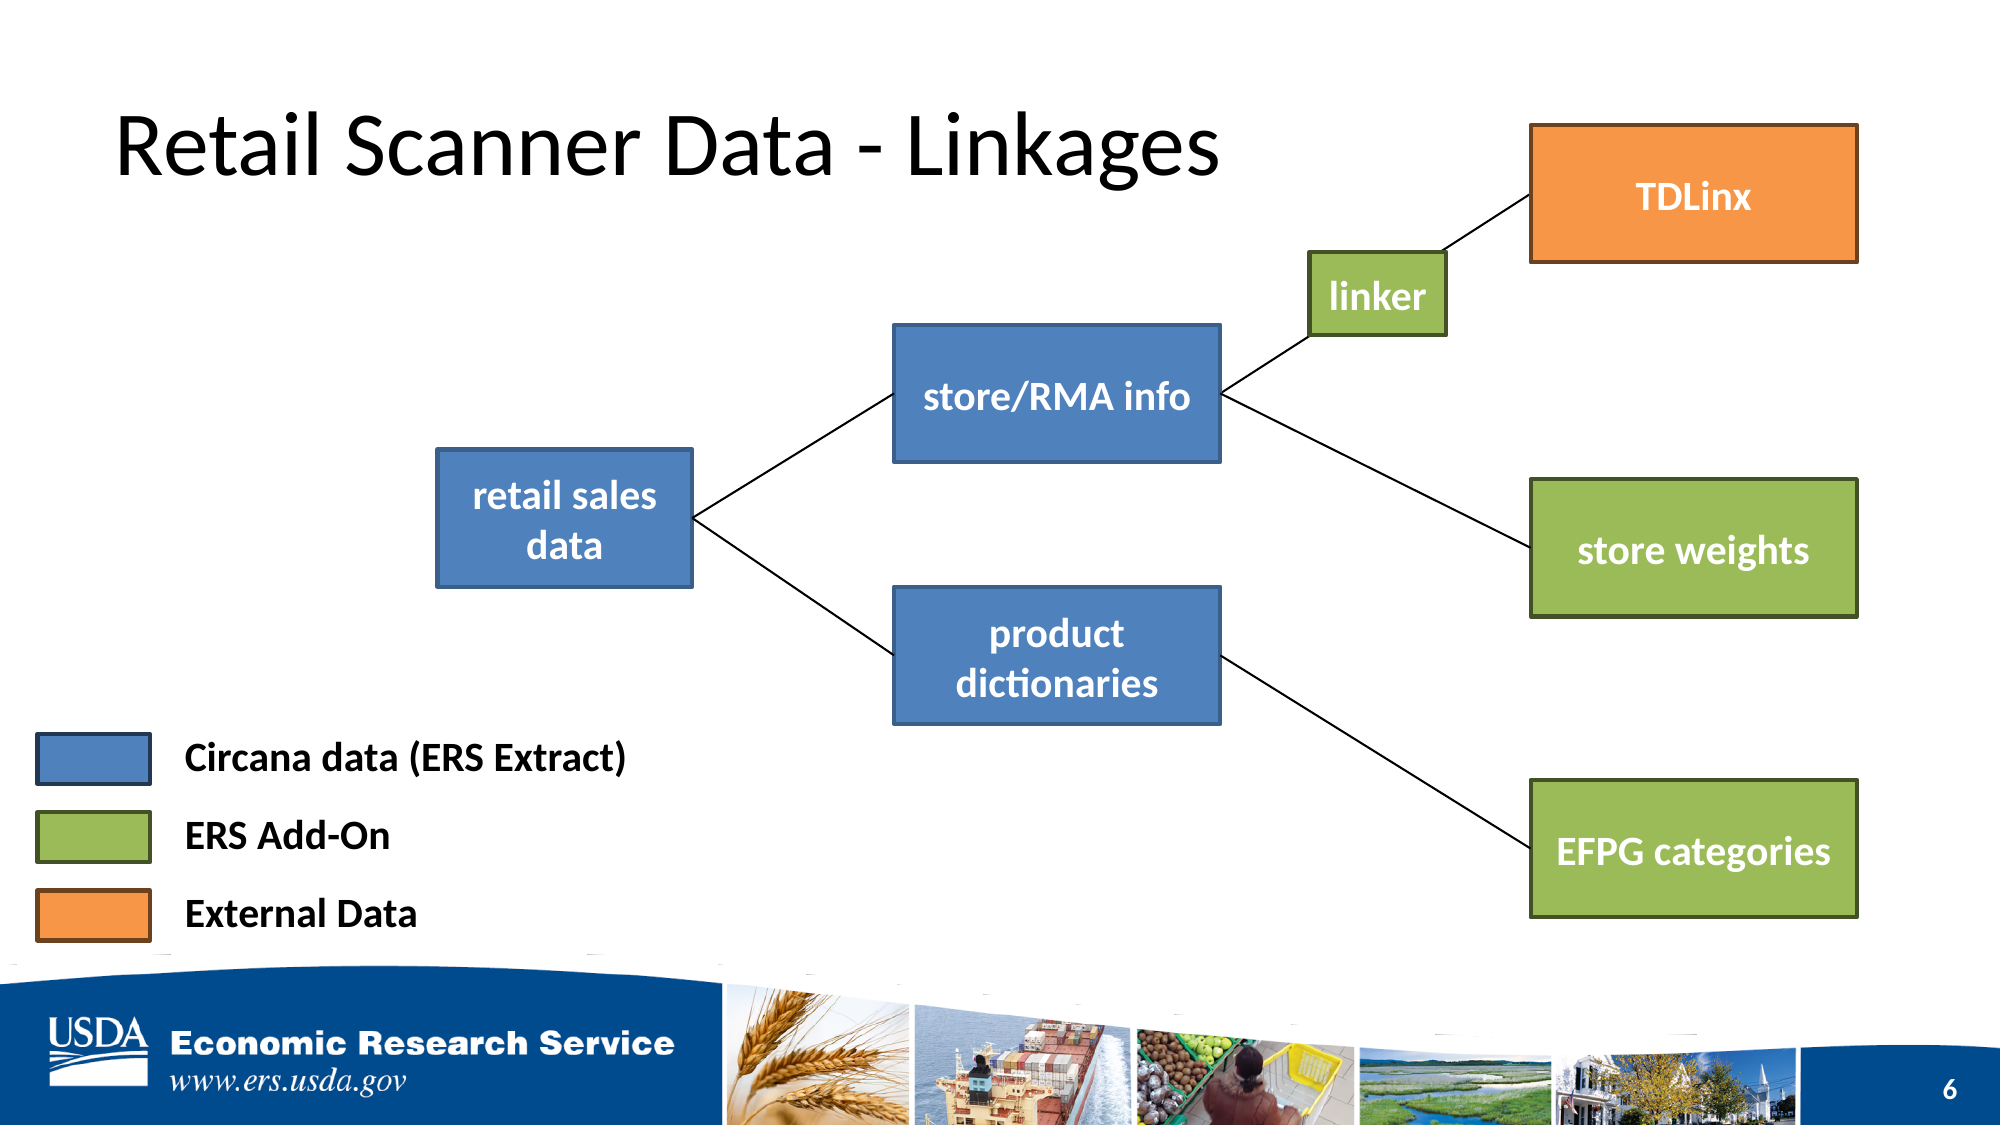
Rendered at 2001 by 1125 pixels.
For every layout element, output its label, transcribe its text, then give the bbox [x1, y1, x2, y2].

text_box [37, 721, 671, 945]
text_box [437, 124, 1858, 918]
title Retail Scanner Data - Linkages [99, 45, 1900, 233]
picture [0, 925, 2000, 1125]
